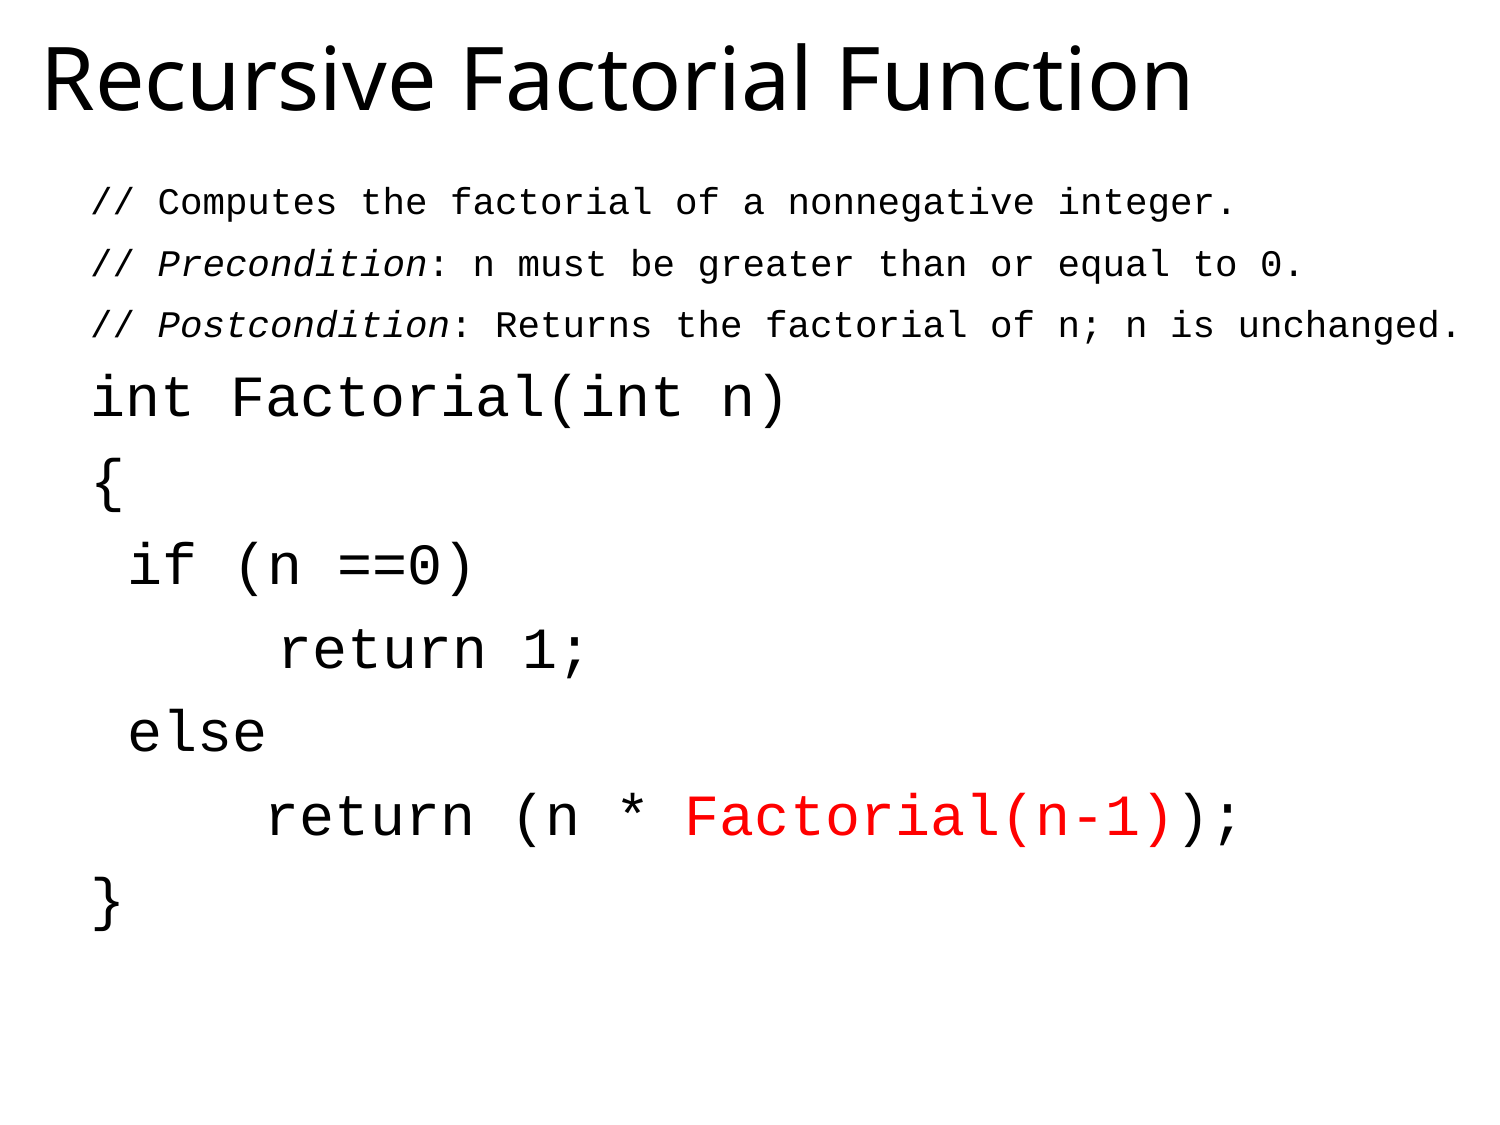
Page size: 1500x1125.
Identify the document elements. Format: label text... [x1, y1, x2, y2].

title Recursive Factorial Function [25, 26, 1469, 138]
list // Computes the factorial of a nonnegative integer. // Precondition: n must be greater than or equal to 0. // Postcondition: Returns the factorial of n; n is unchanged. int Factorial(int n) { if (n ==0) return 1; else return (n * Factorial(n-1)); } [75, 174, 1500, 988]
